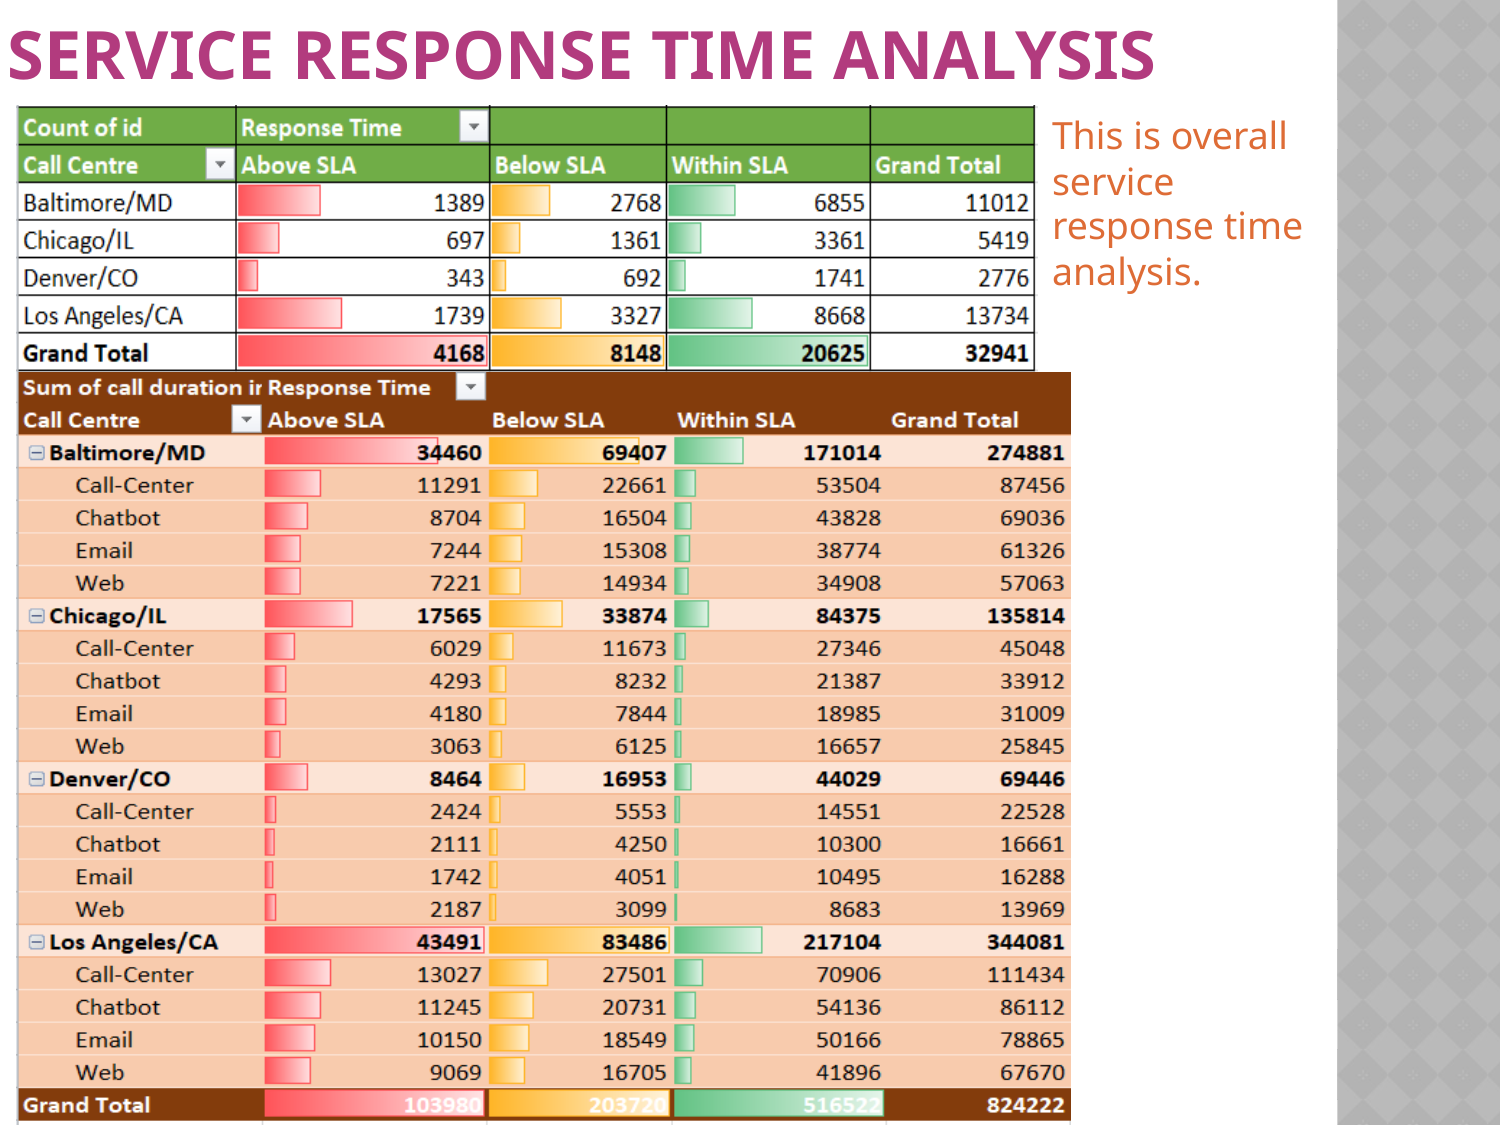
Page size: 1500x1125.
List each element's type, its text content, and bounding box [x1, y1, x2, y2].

picture [15, 104, 1072, 1125]
text_box This is overall service response time analysis. [1041, 105, 1330, 300]
title Service Response Time Analysis [0, 0, 1251, 93]
